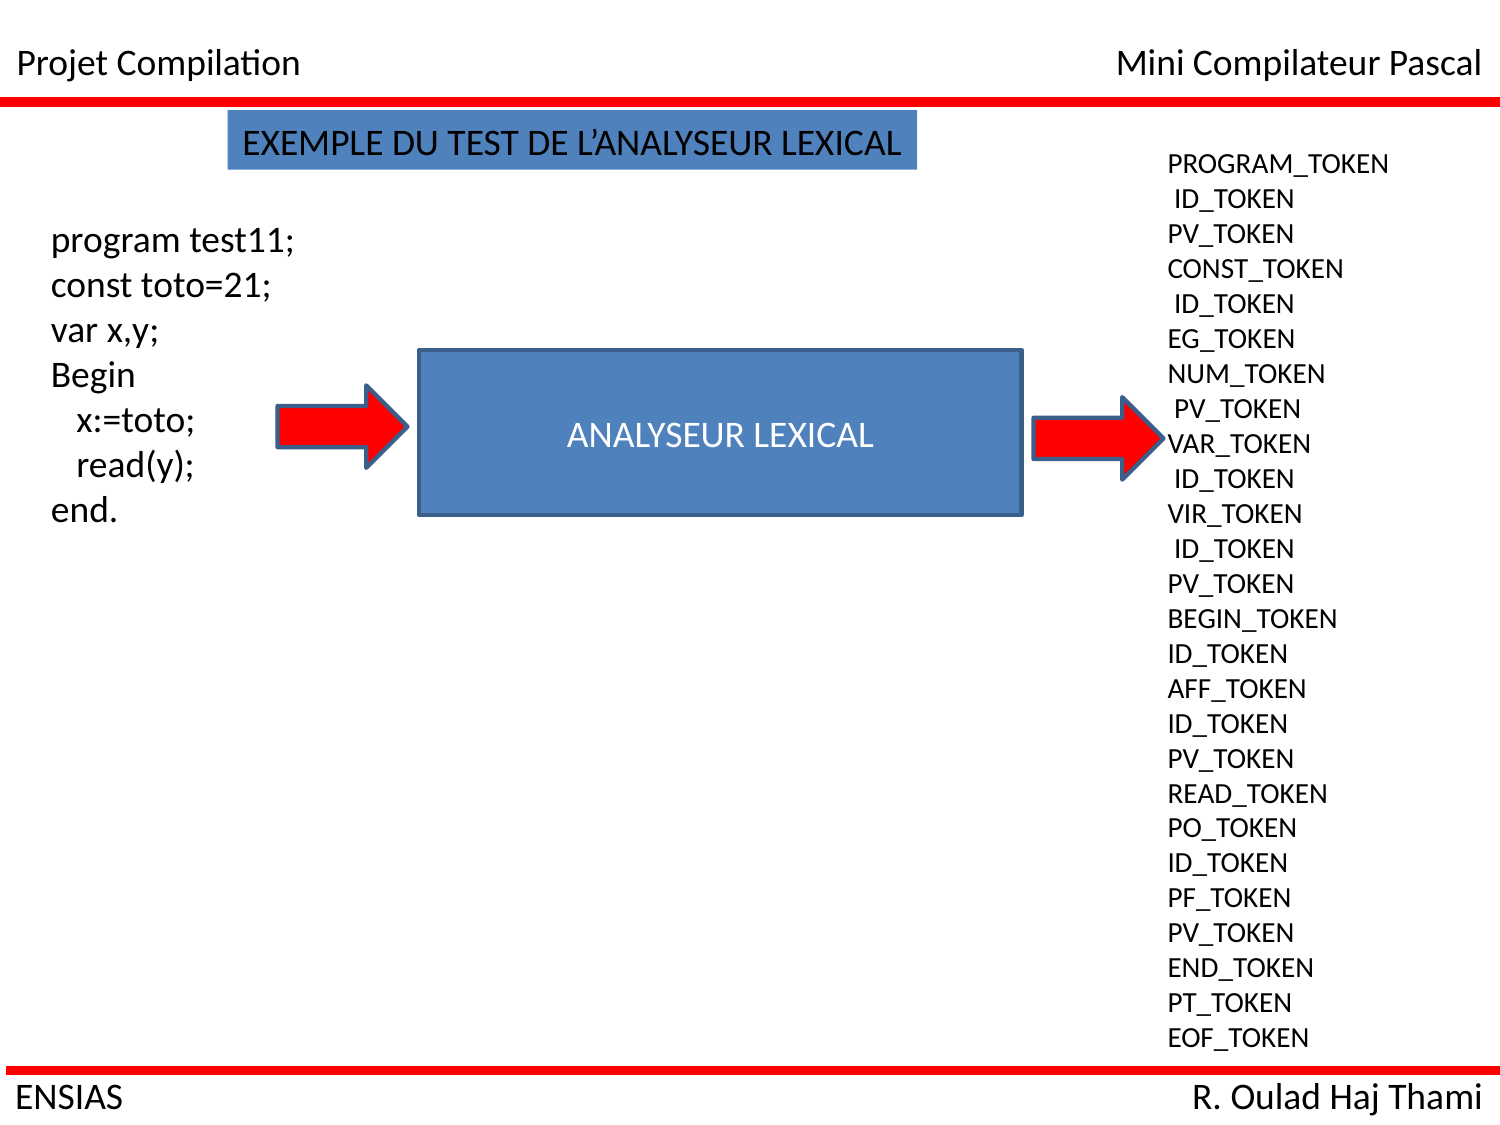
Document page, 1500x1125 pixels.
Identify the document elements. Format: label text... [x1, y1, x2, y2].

text_box EXEMPLE DU TEST DE L’ANALYSEUR LEXICAL [227, 111, 918, 170]
text_box program test11; const toto=21; var x,y; Begin x:=toto; read(y); end. [36, 207, 311, 538]
text_box Mini Compilateur Pascal [1101, 30, 1498, 91]
text_box [1031, 395, 1166, 482]
text_box R. Oulad Haj Thami [1177, 1064, 1499, 1069]
text_box ENSIAS [0, 1064, 139, 1125]
text_box ANALYSEUR LEXICAL [417, 348, 1024, 517]
text_box [275, 383, 410, 470]
text_box R. Oulad Haj Thami [1177, 1079, 1499, 1125]
text_box PROGRAM_TOKEN ID_TOKEN PV_TOKEN CONST_TOKEN ID_TOKEN EG_TOKEN NUM_TOKEN PV_TOKEN VAR_TOKEN ID_TOKEN VIR_TOKEN ID_TOKEN PV_TOKEN BEGIN_TOKEN ID_TOKEN AFF_TOKEN ID_TOKEN PV_TOKEN READ_TOKEN PO_TOKEN ID_TOKEN PF_TOKEN PV_TOKEN END_TOKEN PT_TOKEN EOF_TOKEN [1152, 137, 1405, 1061]
text_box Projet Compilation [1, 30, 317, 91]
